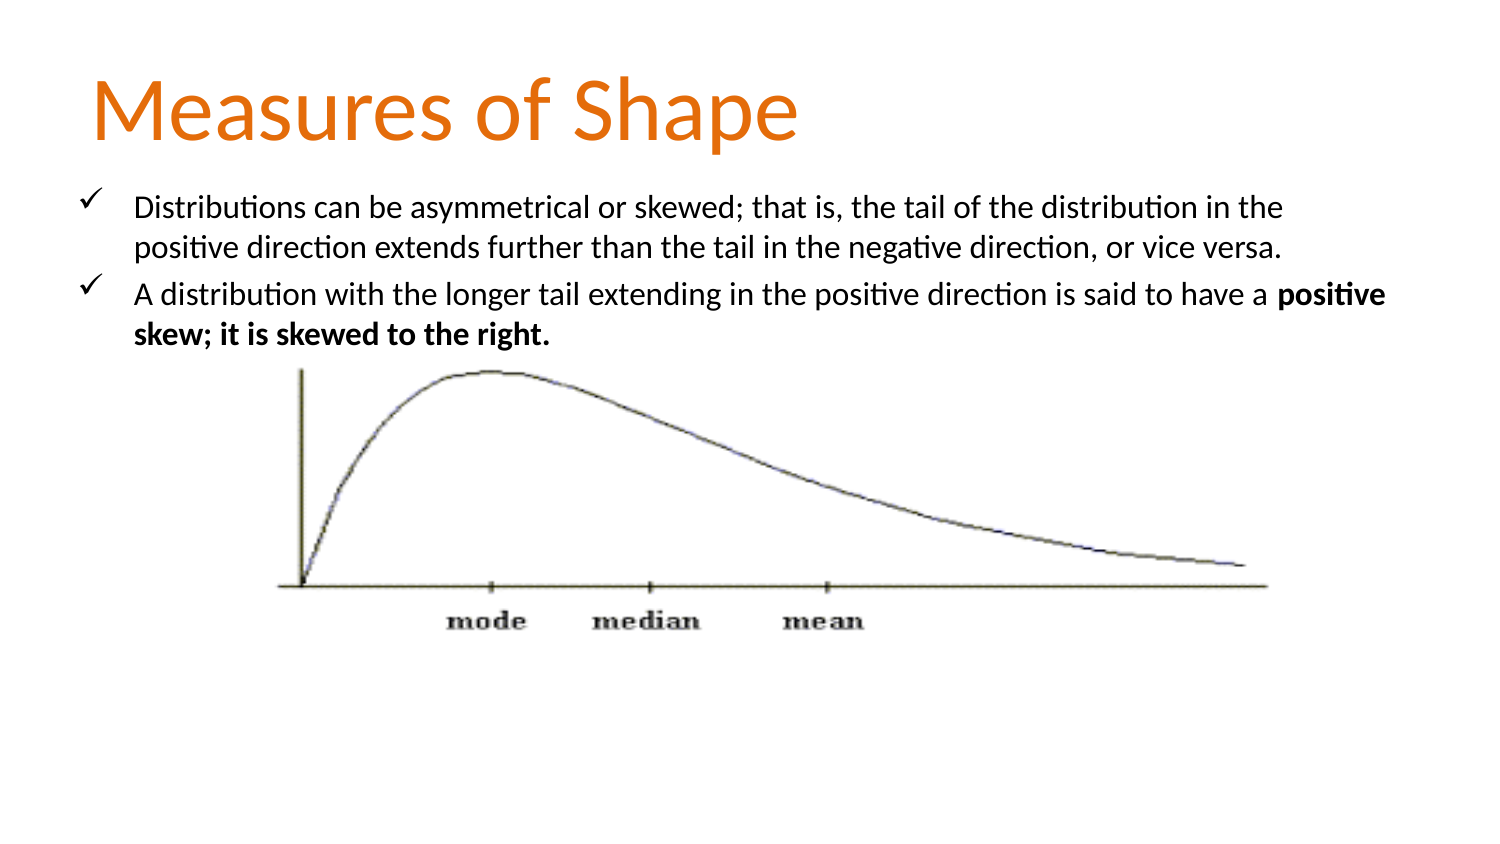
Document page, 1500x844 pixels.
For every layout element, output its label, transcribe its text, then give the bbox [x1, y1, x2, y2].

list Distributions can be asymmetrical or skewed; that is, the tail of the distribution in the positive direction extends further than the tail in the negative direction, or vice versa. A distribution with the longer tail extending in the positive direction is said to have a positive skew; it is skewed to the right. [62, 178, 1413, 735]
picture [262, 355, 1286, 643]
title Measures of Shape [75, 33, 1425, 175]
